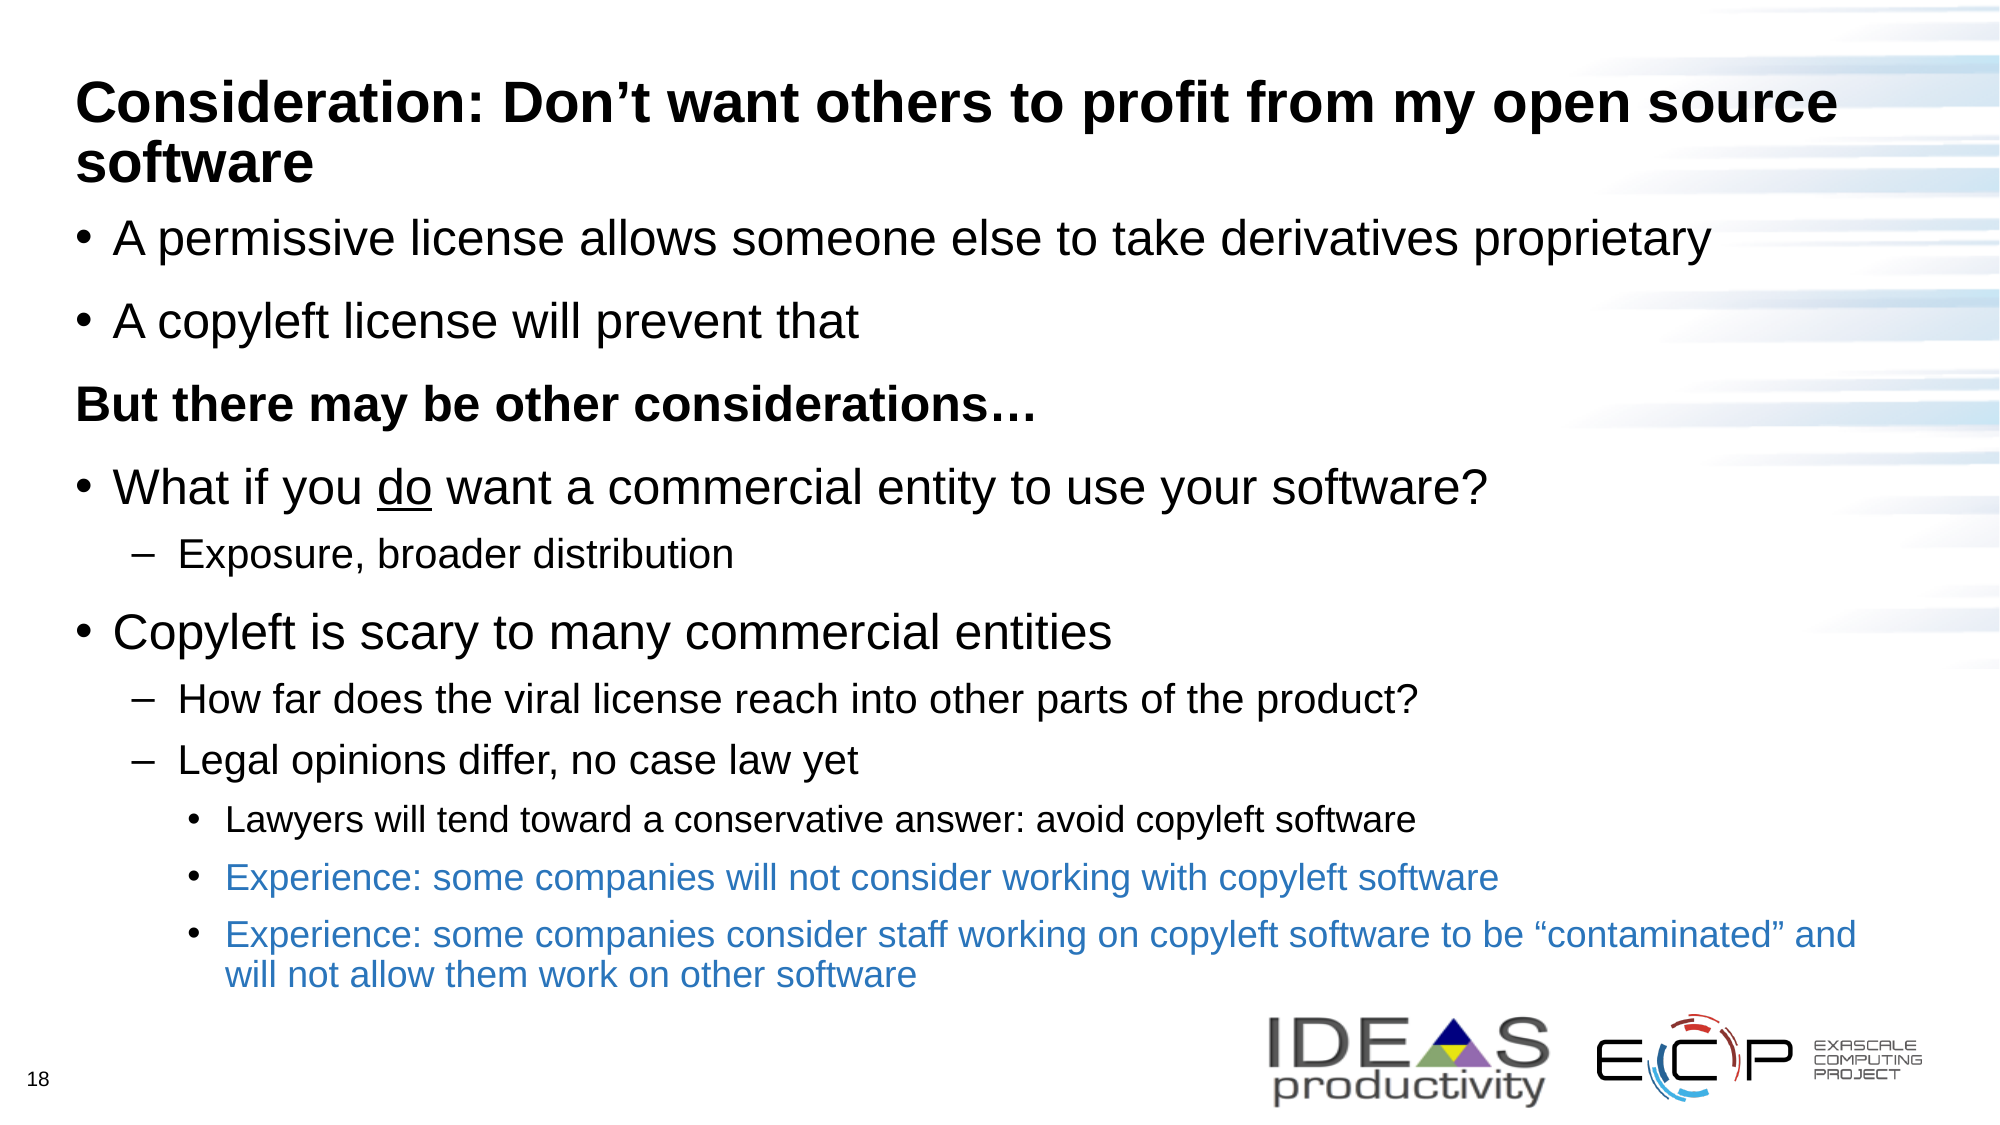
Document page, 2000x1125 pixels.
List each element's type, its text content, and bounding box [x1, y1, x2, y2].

list A permissive license allows someone else to take derivatives proprietary A copyleft license will prevent that But there may be other considerations… What if you do want a commercial entity to use your software? Exposure, broader distribution Copyleft is scary to many commercial entities How far does the viral license reach into other parts of the product? Legal opinions differ, no case law yet Lawyers will tend toward a conservative answer: avoid copyleft software Experience: some companies will not consider working with copyleft software Experience: some companies consider staff working on copyleft software to be “contaminated” and will not allow them work on other software [59, 204, 1926, 870]
picture [1531, 0, 2000, 669]
picture [1257, 1009, 1560, 1115]
title Consideration: Don’t want others to profit from my open source software [59, 67, 1926, 204]
picture [1597, 1014, 1922, 1102]
